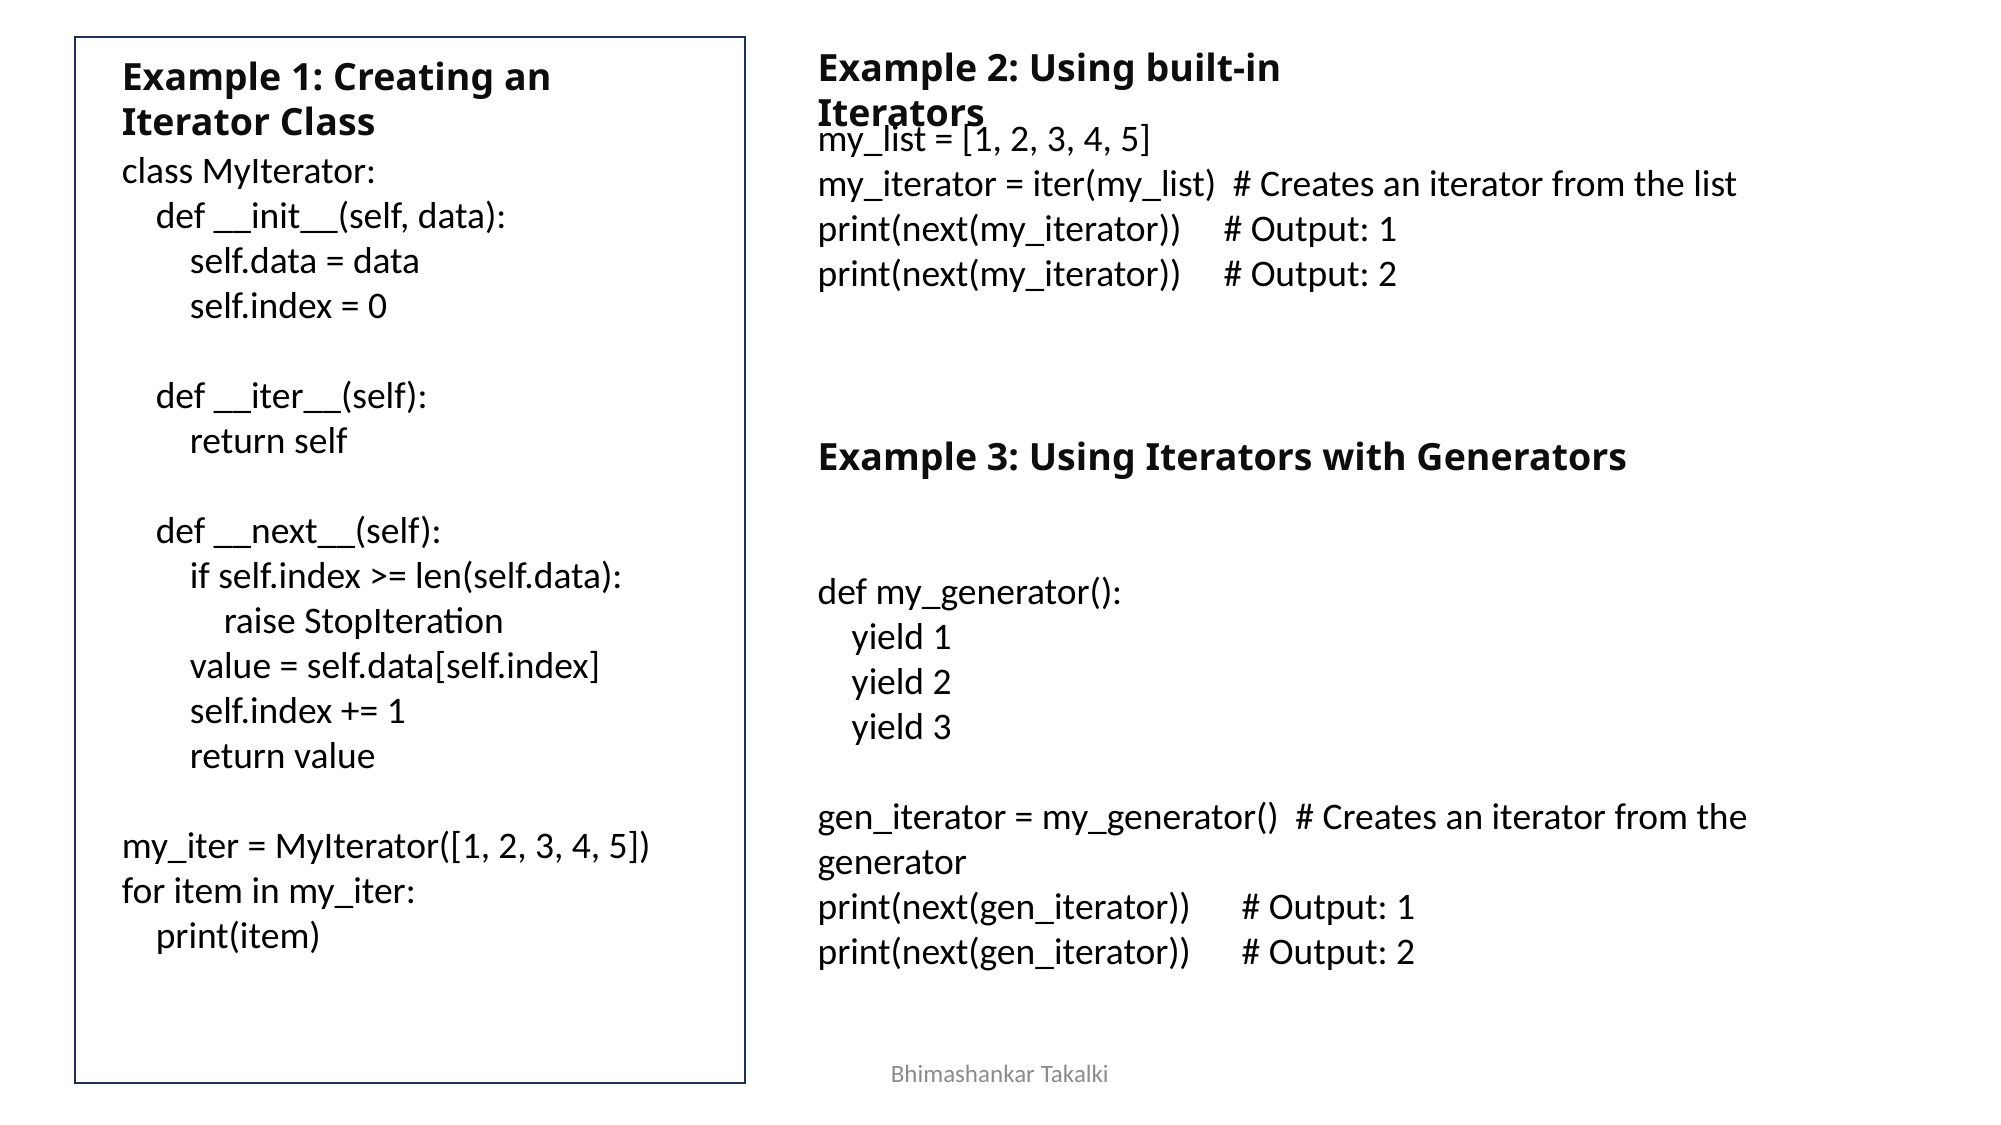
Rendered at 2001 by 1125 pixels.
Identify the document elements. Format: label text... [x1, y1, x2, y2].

text_box my_list = [1, 2, 3, 4, 5] my_iterator = iter(my_list) # Creates an iterator from the list print(next(my_iterator)) # Output: 1 print(next(my_iterator)) # Output: 2 [802, 106, 1803, 301]
text_box Example 3: Using Iterators with Generators [802, 425, 1803, 486]
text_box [107, 45, 724, 1027]
text_box Example 2: Using built-in Iterators [802, 36, 1386, 106]
text_box def my_generator(): yield 1 yield 2 yield 3 gen_iterator = my_generator() # Creates an iterator from the generator print(next(gen_iterator)) # Output: 1 print(next(gen_iterator)) # Output: 2 [802, 559, 1803, 980]
text_box [74, 36, 746, 1084]
footer Bhimashankar Takalki [662, 1042, 1338, 1103]
